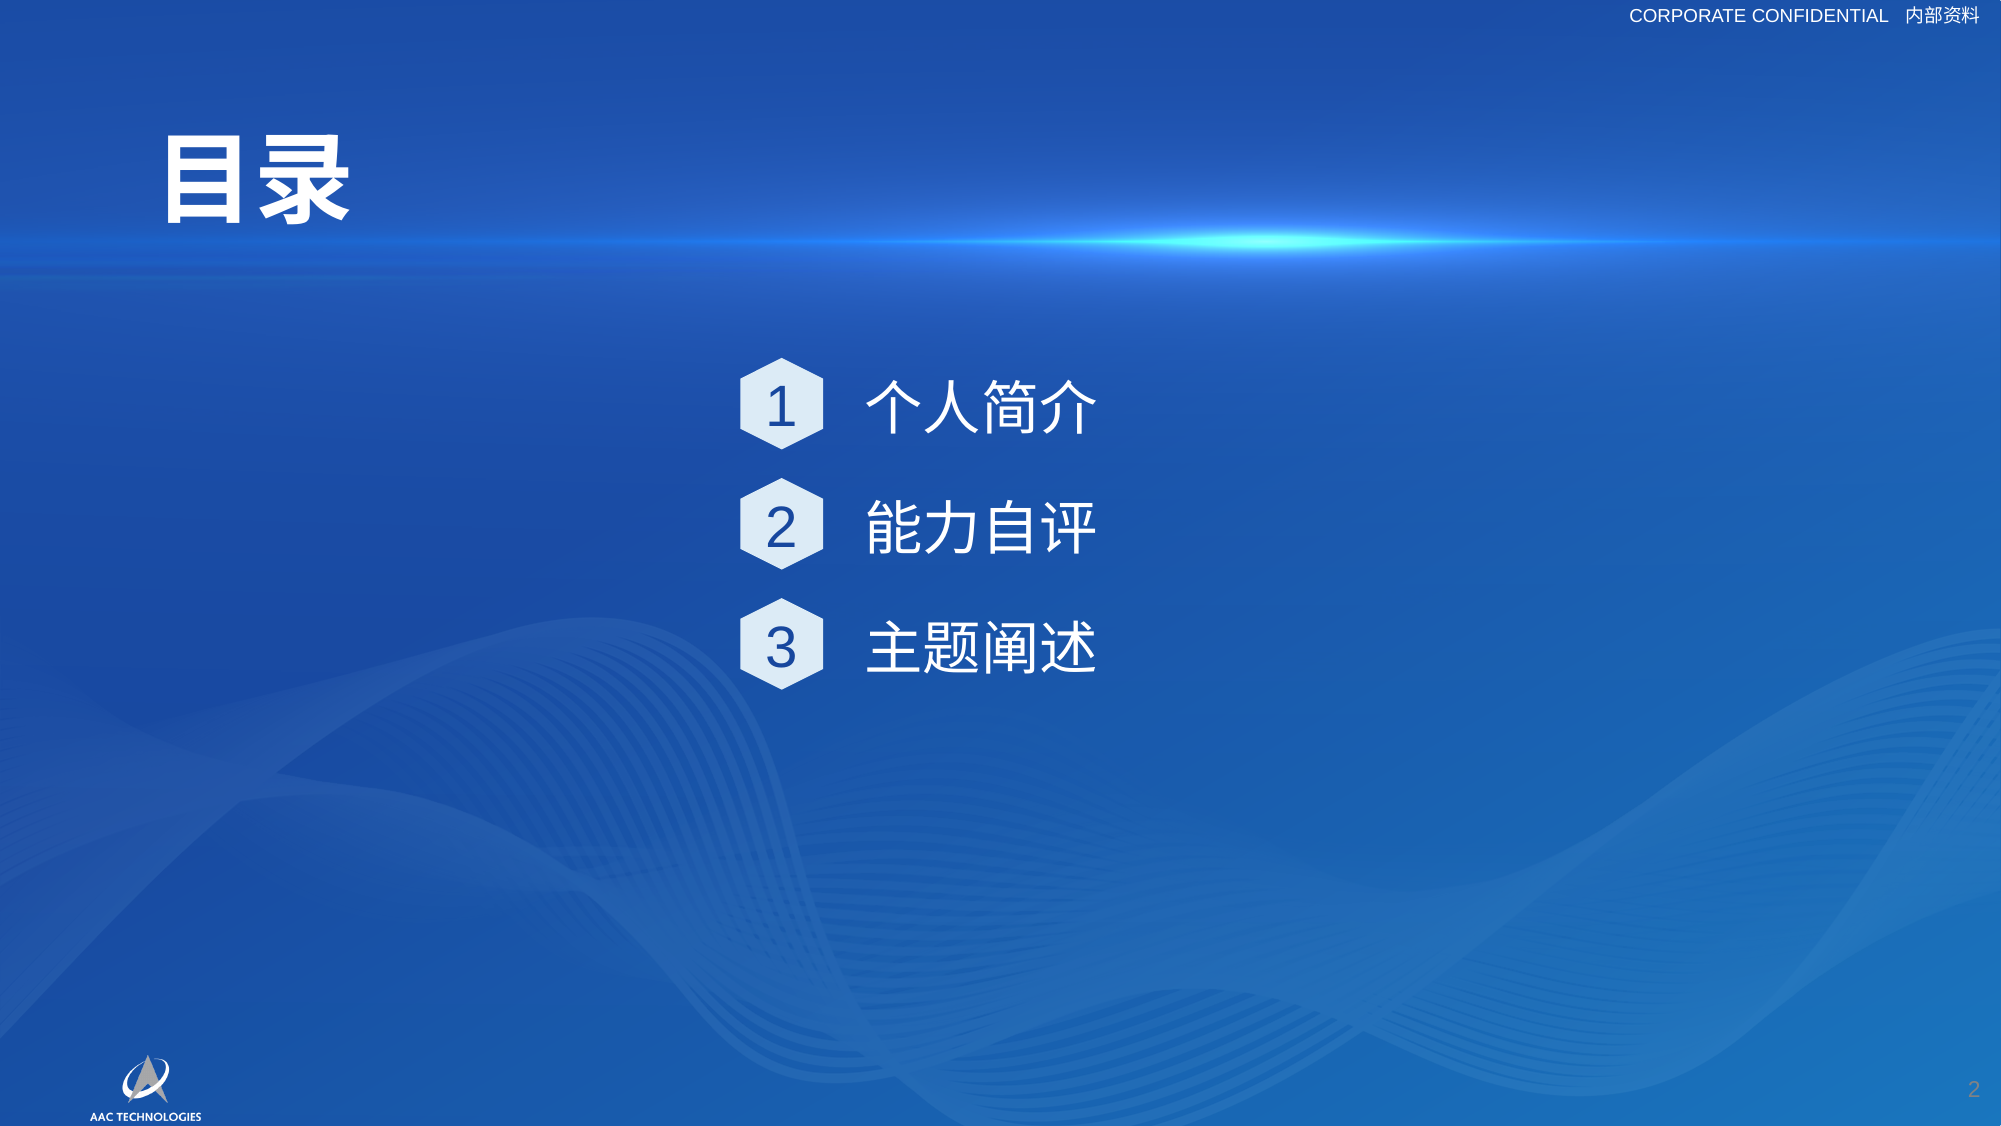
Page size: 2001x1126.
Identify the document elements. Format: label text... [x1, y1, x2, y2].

slide_number 1 [1915, 1076, 1981, 1101]
text_box 3 [740, 598, 824, 690]
list 个人简介 能力自评 主题阐述 [846, 361, 1733, 756]
text_box 2 [740, 477, 824, 570]
text_box 1 [740, 357, 824, 450]
picture [0, 0, 2001, 1126]
title 目录 [142, 109, 962, 242]
